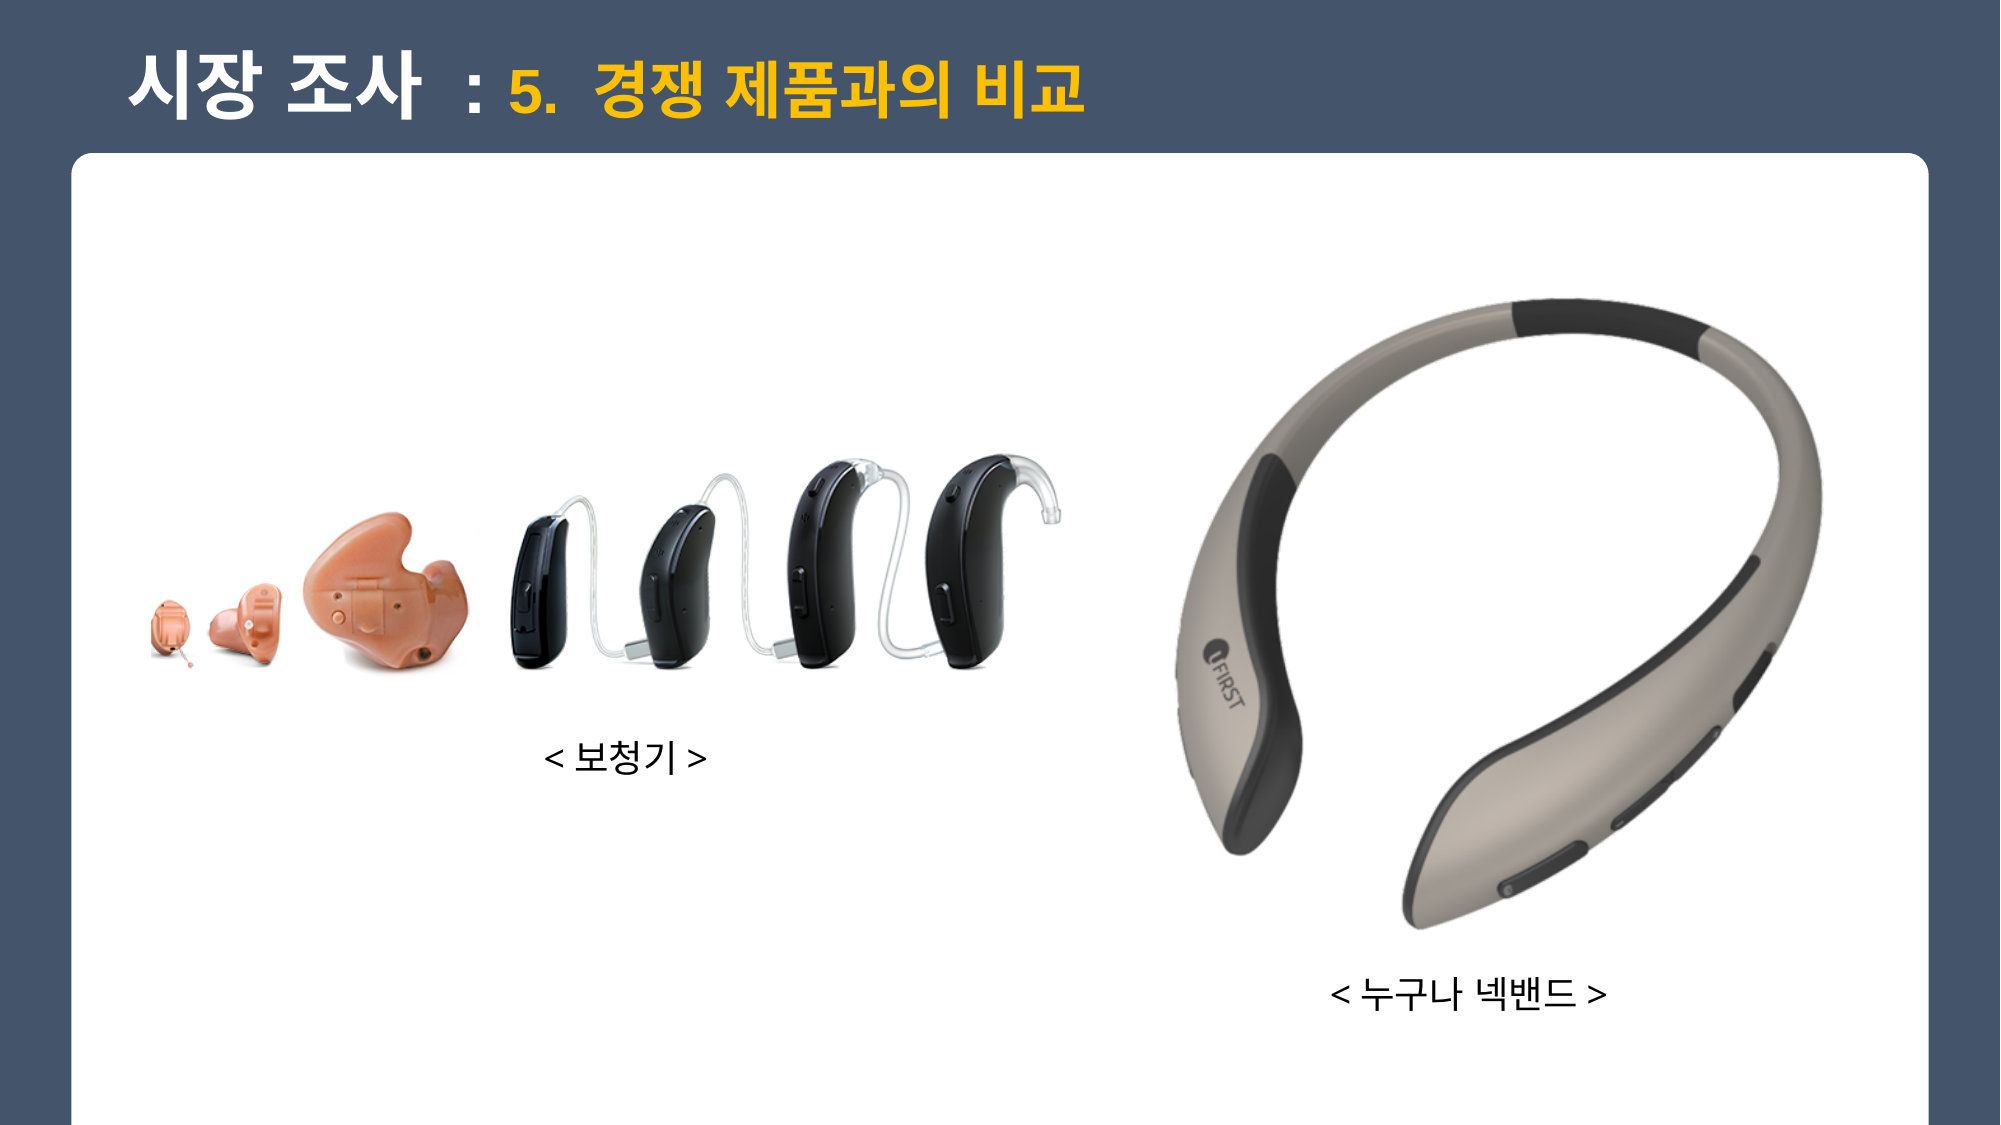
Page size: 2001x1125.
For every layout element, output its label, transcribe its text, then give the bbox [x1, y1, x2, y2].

text_box <보청기> [528, 727, 724, 788]
picture [90, 267, 1875, 965]
text_box [0, 0, 2000, 1125]
text_box 시장 조사 : 5. 경쟁 제품과의 비교 [111, 30, 1103, 136]
text_box <누구나 넥밴드> [1315, 965, 1624, 1024]
